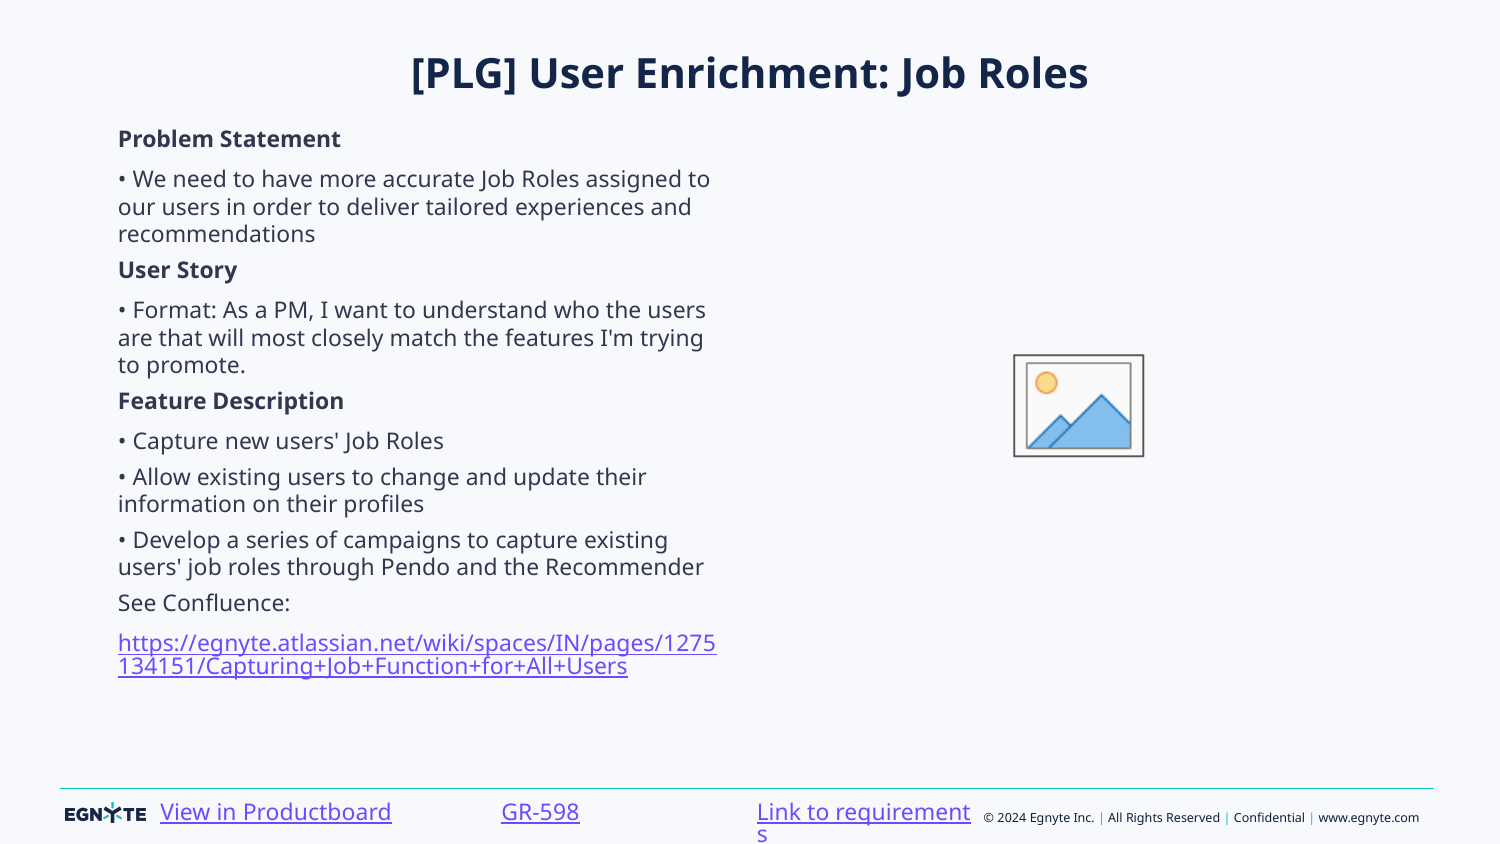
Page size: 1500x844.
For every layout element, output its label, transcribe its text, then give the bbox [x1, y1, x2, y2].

list View in Productboard [145, 790, 486, 835]
picture [761, 119, 1397, 693]
picture [65, 802, 145, 823]
list Link to requirements [742, 790, 997, 835]
list Problem Statement • We need to have more accurate Job Roles assigned to our users in order to deliver tailored experiences and recommendations User Story • Format: As a PM, I want to understand who the users are that will most closely match the features I'm trying to promote. Feature Description • Capture new users' Job Roles • Allow existing users to change and update their information on their profiles • Develop a series of campaigns to capture existing users' job roles through Pendo and the Recommender See Confluence: https://egnyte.atlassian.net/wiki/spaces/IN/pages/1275134151/Capturing+Job+Function+for+All+Users [103, 117, 741, 693]
list GR-598 [486, 790, 741, 835]
title [PLG] User Enrichment: Job Roles [103, 44, 1397, 106]
